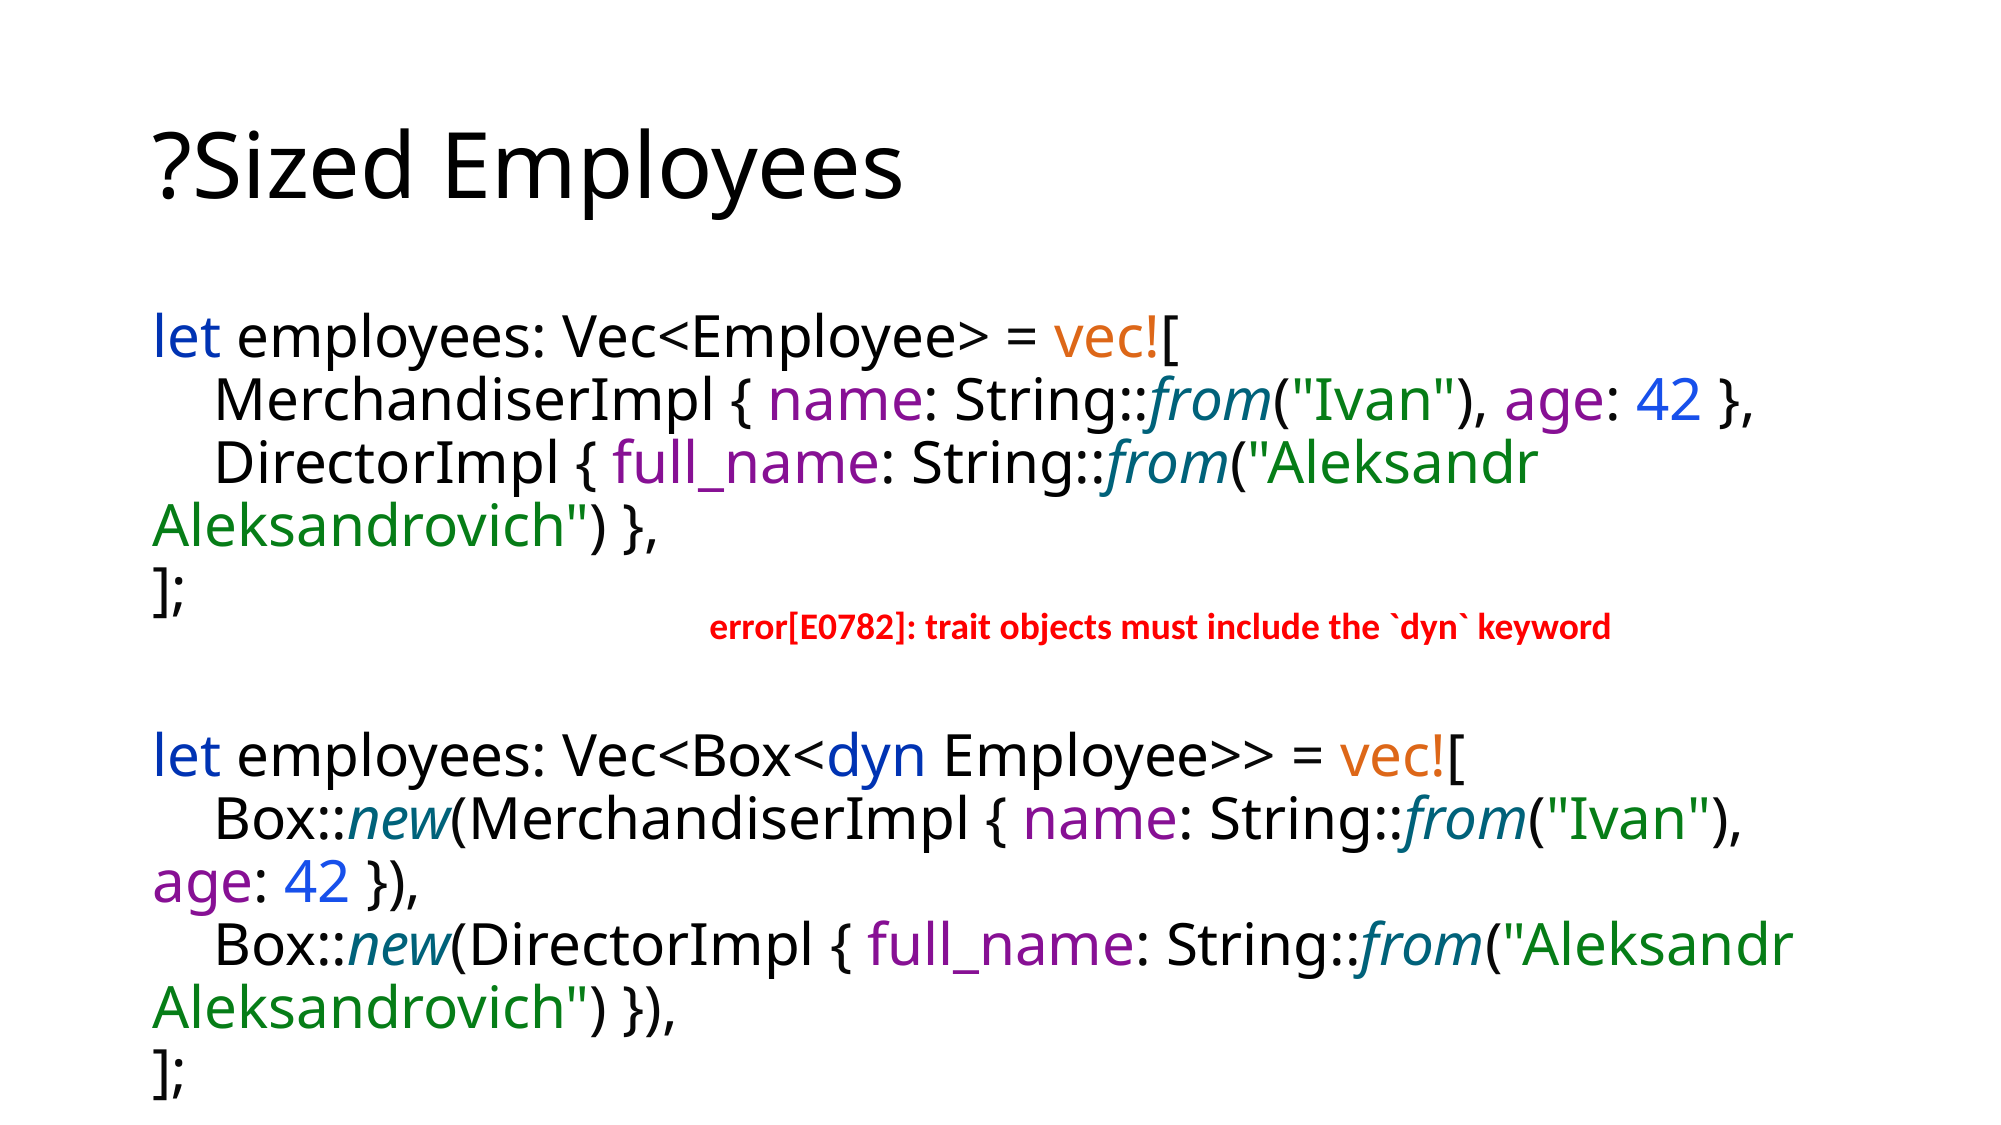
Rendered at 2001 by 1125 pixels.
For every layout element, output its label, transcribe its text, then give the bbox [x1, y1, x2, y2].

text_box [352, 293, 739, 550]
title ?Sized Employees [137, 59, 1863, 278]
list let employees: Vec<Employee> = vec![ MerchandiserImpl { name: String::from("Ivan"), age: 42 }, DirectorImpl { full_name: String::from("Aleksandr Aleksandrovich") }, ]; let employees: Vec<Box<dyn Employee>> = vec![ Box::new(MerchandiserImpl { name: String::from("Ivan"), age: 42 }), Box::new(DirectorImpl { full_name: String::from("Aleksandr Aleksandrovich") }), ]; [137, 299, 1863, 1014]
text_box error[E0782]: trait objects must include the `dyn` keyword [694, 594, 1695, 655]
